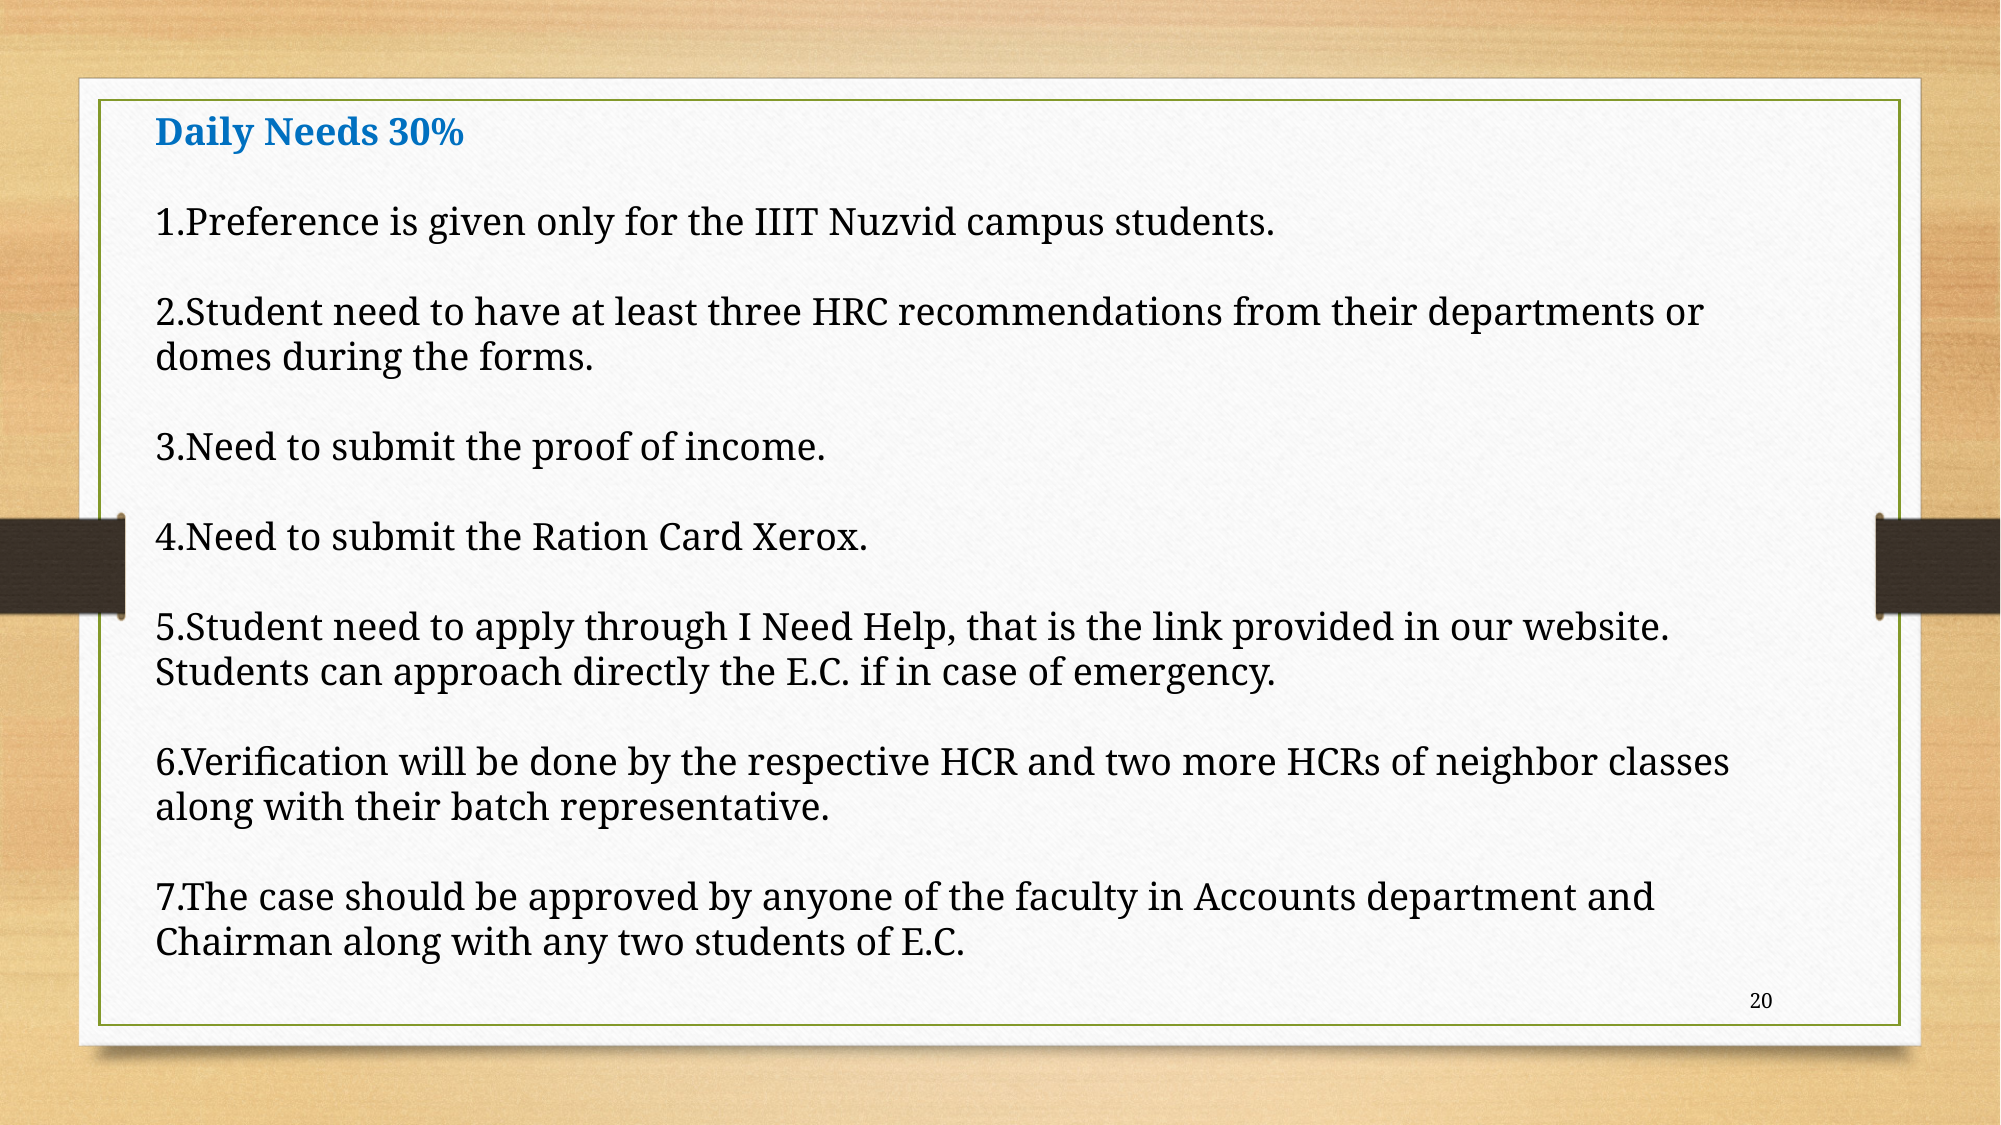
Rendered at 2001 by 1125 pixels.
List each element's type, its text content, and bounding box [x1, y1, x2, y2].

picture [0, 0, 2001, 1125]
text_box Daily Needs 30% 1.Preference is given only for the IIIT Nuzvid campus students. 2.Student need to have at least three HRC recommendations from their departments or domes during the forms. 3.Need to submit the proof of income. 4.Need to submit the Ration Card Xerox. 5.Student need to apply through I Need Help, that is the link provided in our website. Students can approach directly the E.C. if in case of emergency. 6.Verification will be done by the respective HCR and two more HCRs of neighbor classes along with their batch representative. 7.The case should be approved by anyone of the faculty in Accounts department and Chairman along with any two students of E.C. [140, 100, 1843, 971]
slide_number 20 [1698, 979, 1788, 1025]
